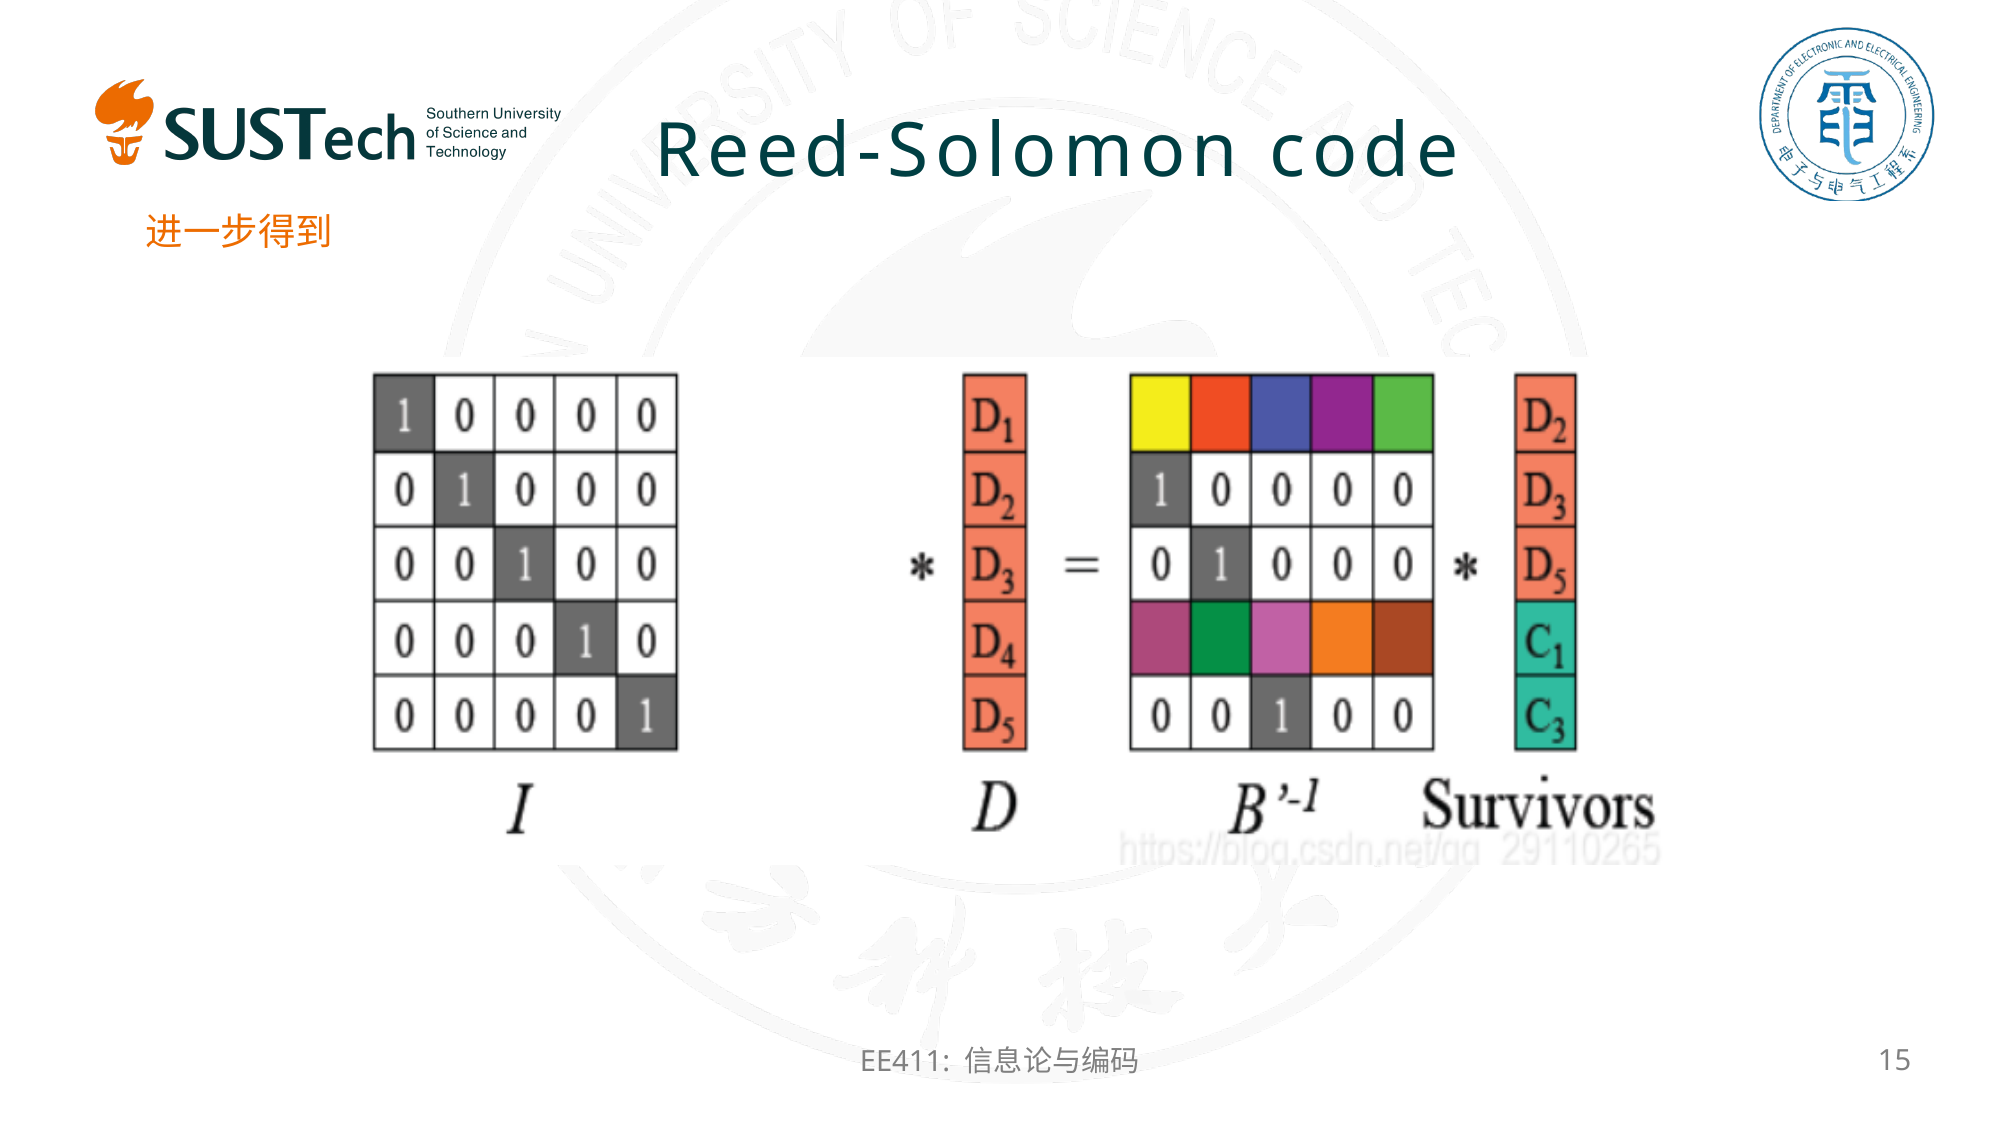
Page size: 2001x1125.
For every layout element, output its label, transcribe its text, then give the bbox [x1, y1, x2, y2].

picture [95, 0, 1671, 1084]
text_box 进一步得到 [130, 200, 428, 260]
picture [1757, 23, 1935, 201]
text_box 15 [1816, 1036, 1927, 1086]
